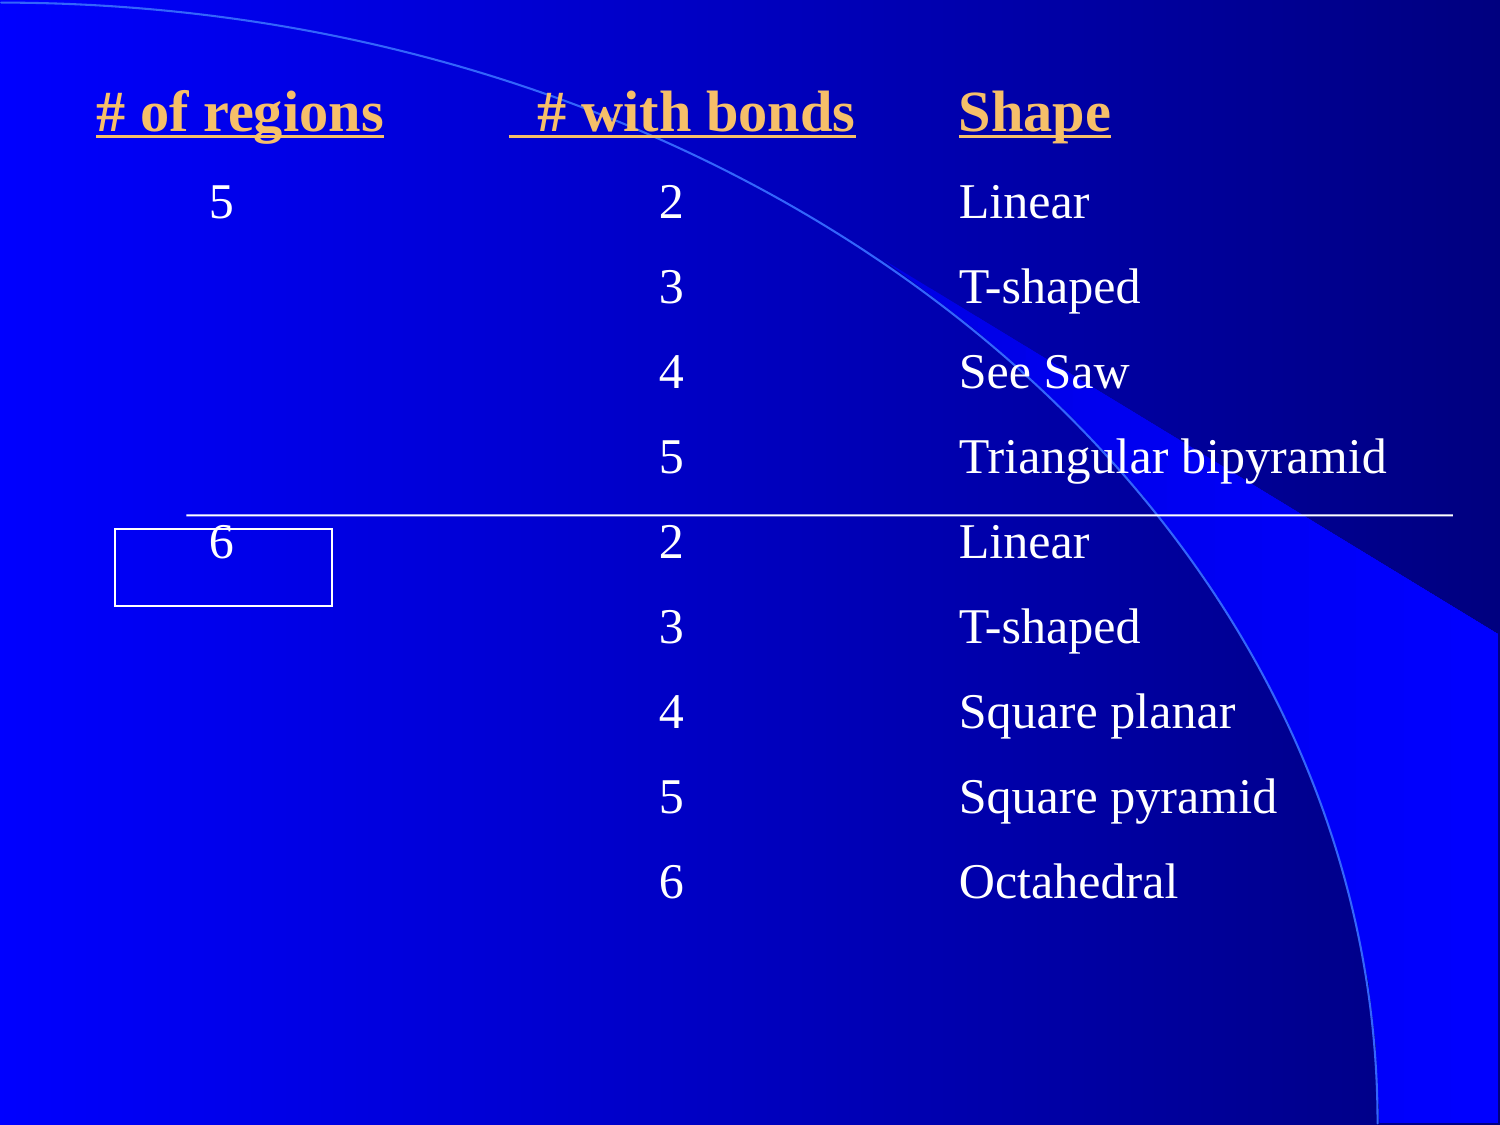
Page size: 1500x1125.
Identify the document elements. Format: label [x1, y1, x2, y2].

text_box [44, 65, 1453, 916]
